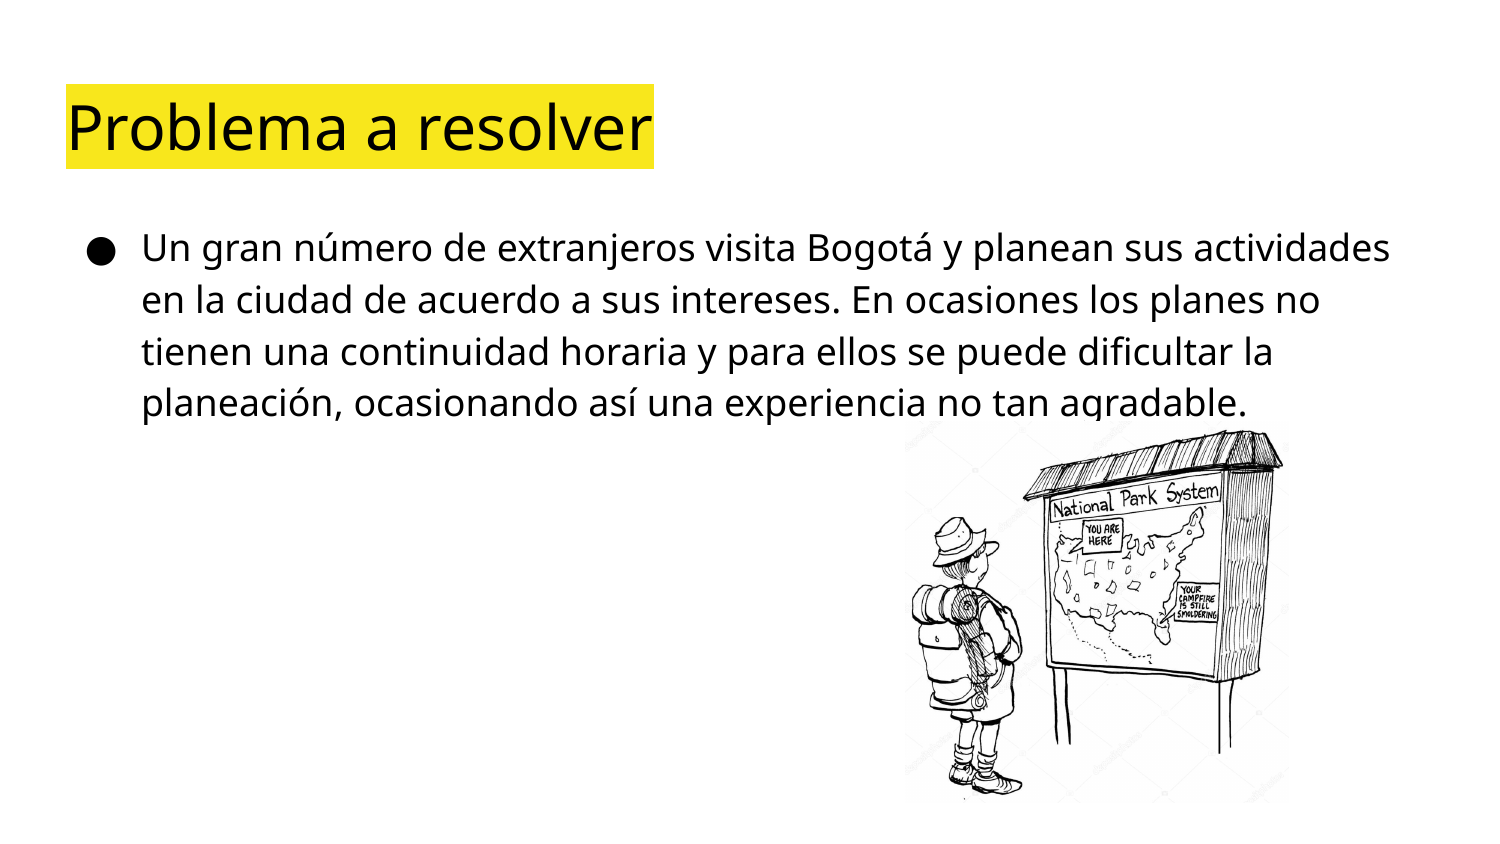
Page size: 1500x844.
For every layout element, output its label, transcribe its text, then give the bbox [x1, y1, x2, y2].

title Problema a resolver [51, 72, 1449, 167]
picture [905, 421, 1289, 803]
list Un gran número de extranjeros visita Bogotá y planean sus actividades en la ciudad de acuerdo a sus intereses. En ocasiones los planes no tienen una continuidad horaria y para ellos se puede dificultar la planeación, ocasionando así una experiencia no tan agradable. [51, 202, 1449, 750]
